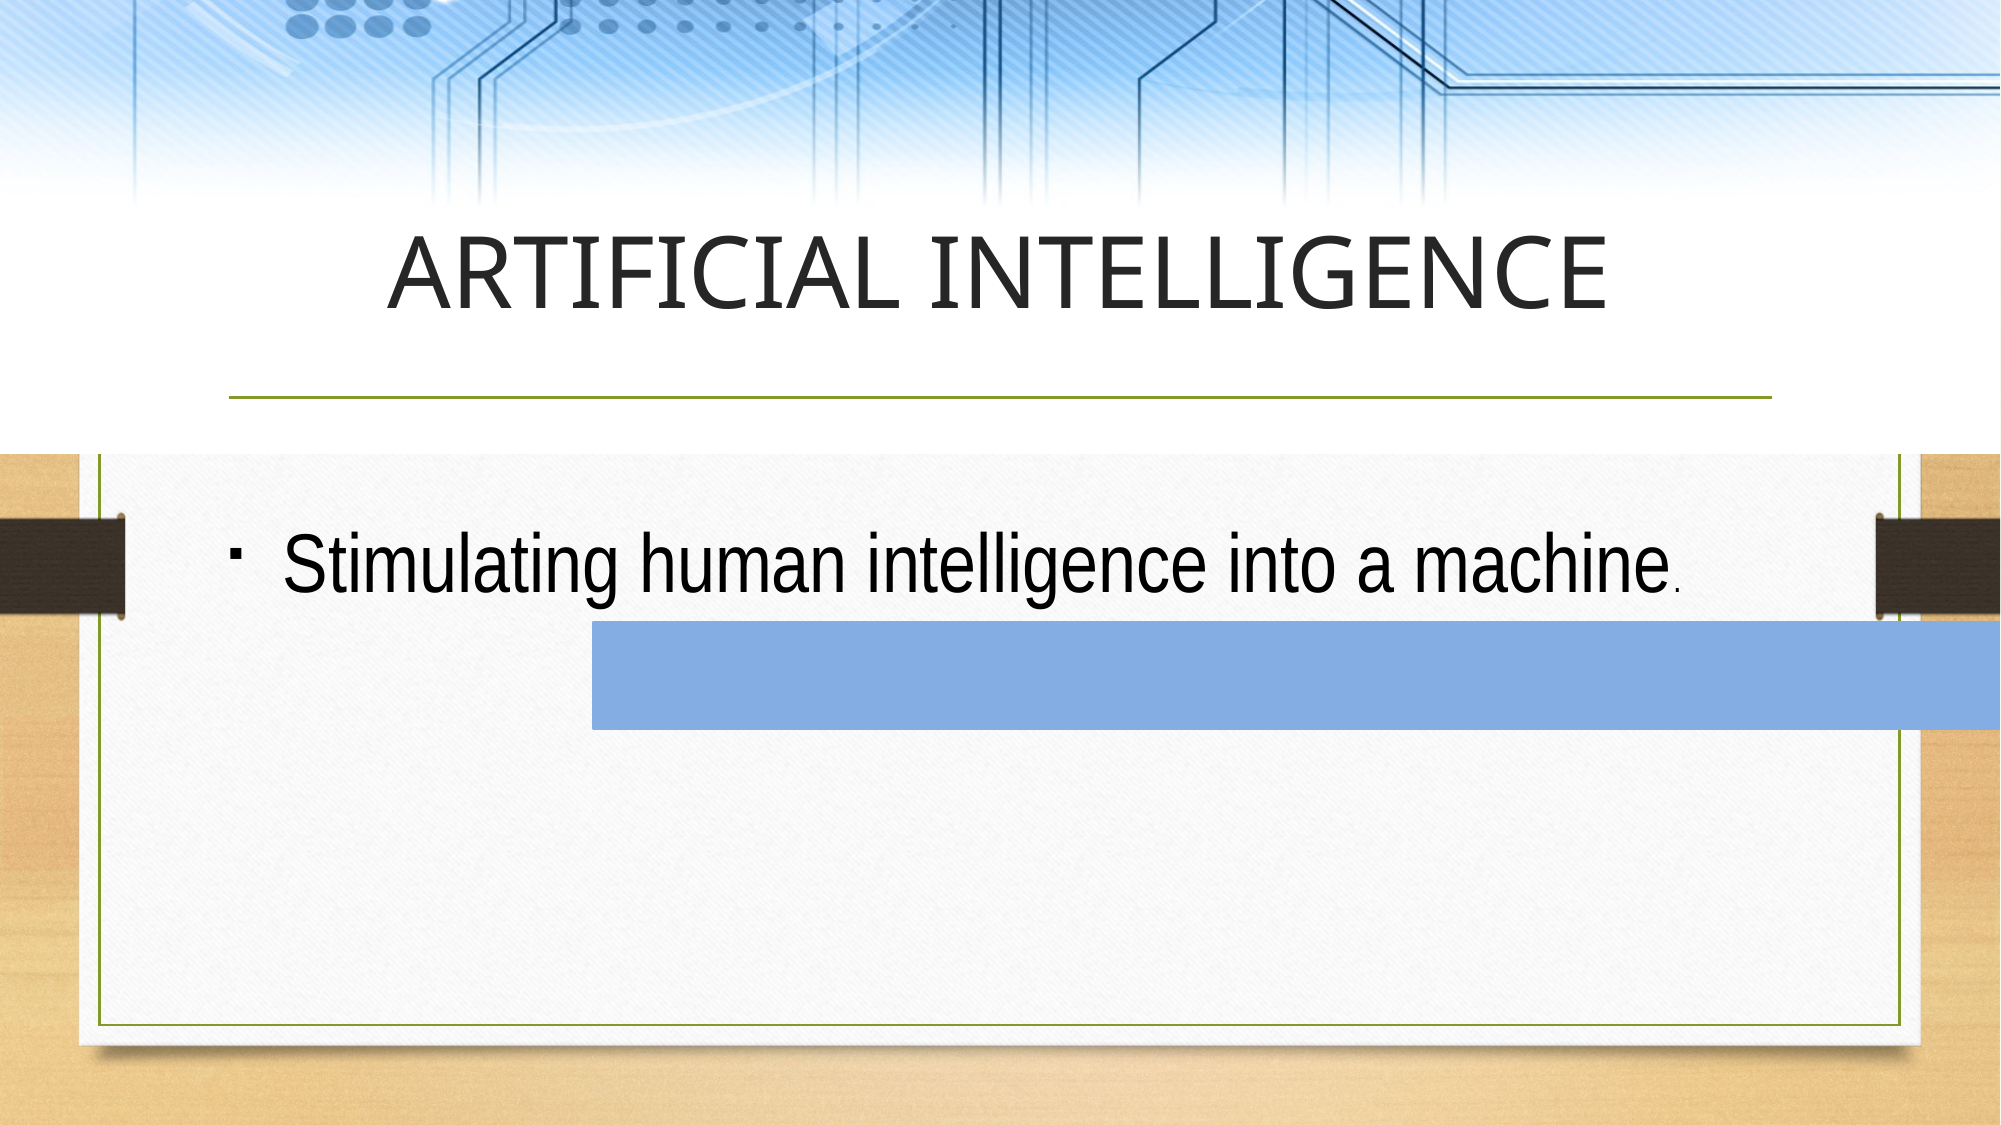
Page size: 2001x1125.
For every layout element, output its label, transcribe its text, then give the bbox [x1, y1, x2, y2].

text_box Stimulating human intelligence into a machine. [212, 456, 1889, 617]
picture [0, 0, 2001, 1125]
text_box [592, 621, 2000, 730]
title ARTIFICIAL INTELLIGENCE [212, 161, 1788, 375]
